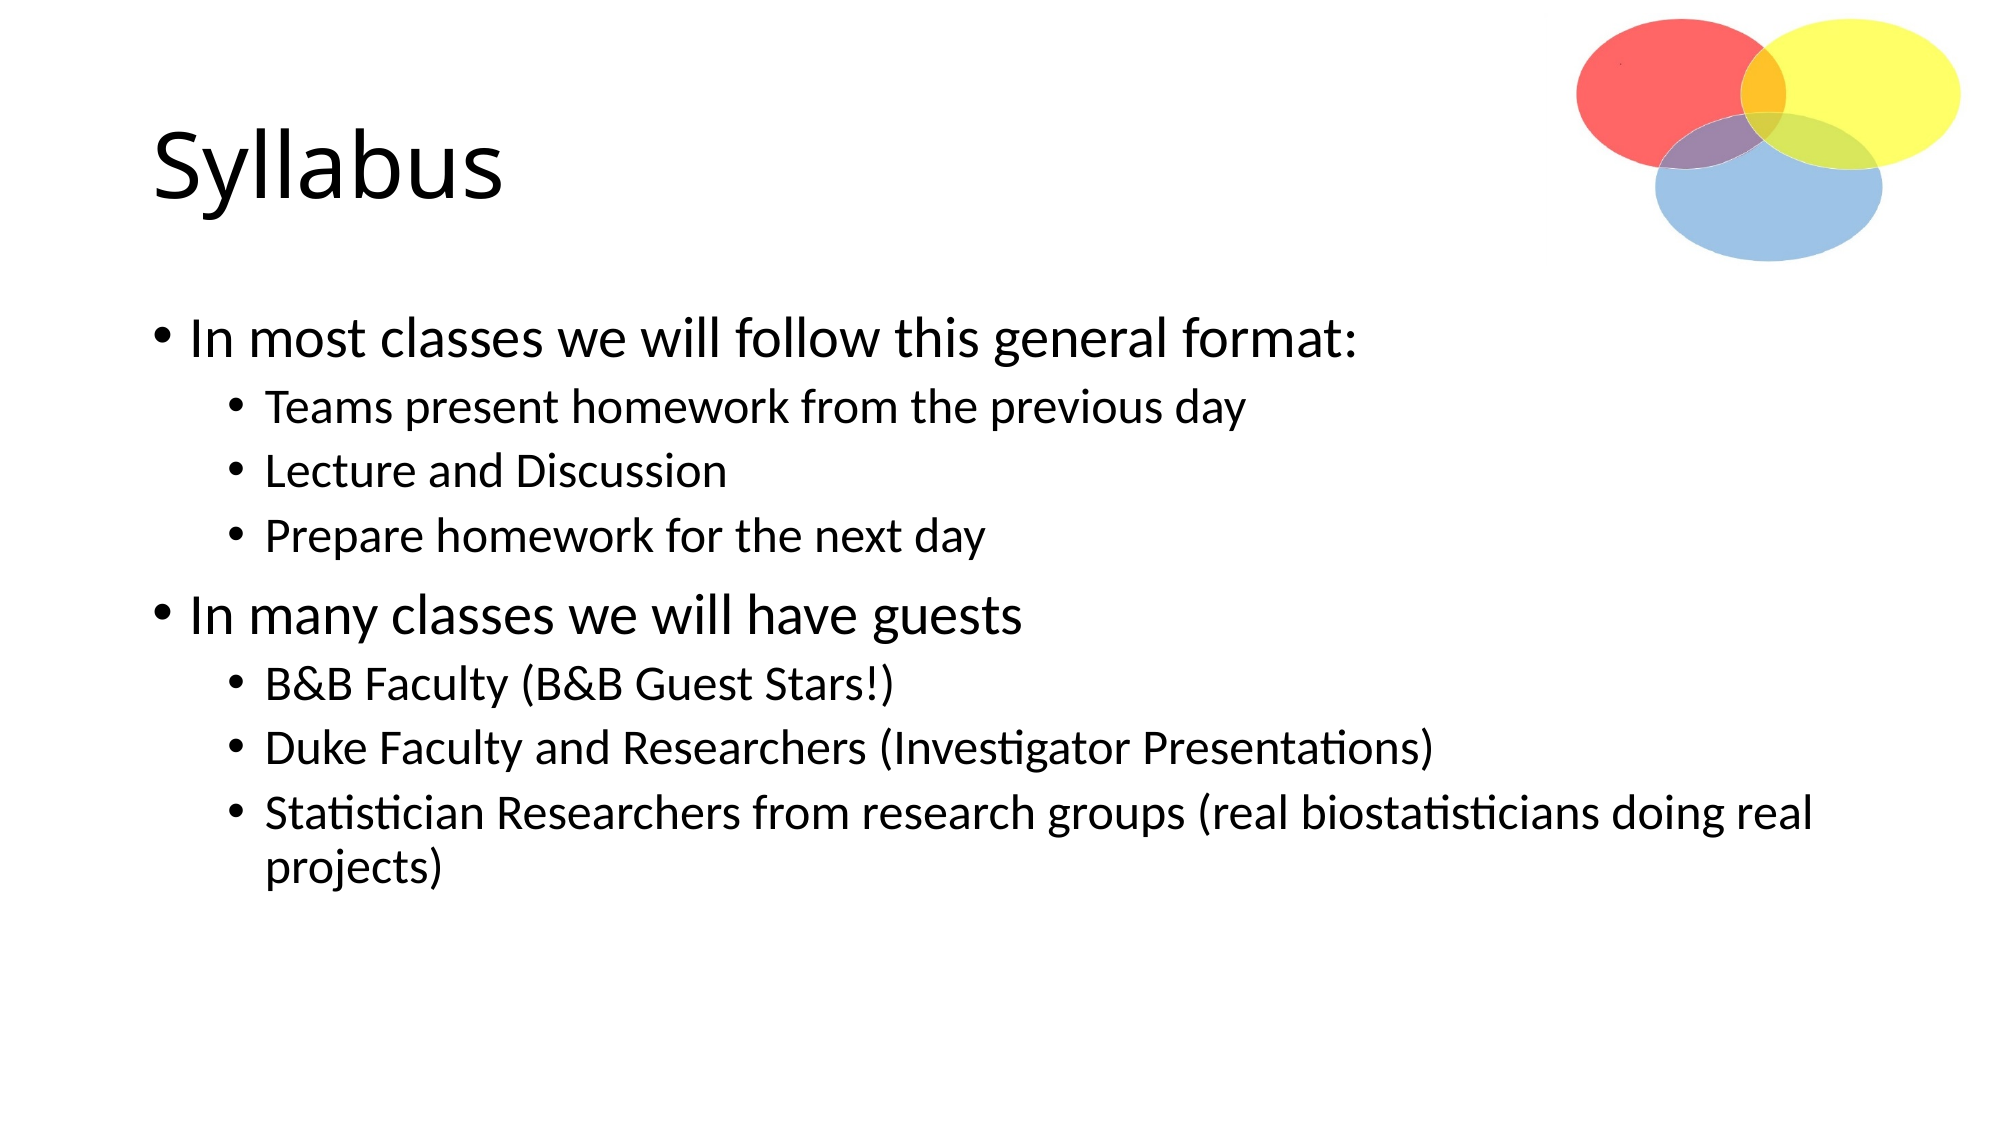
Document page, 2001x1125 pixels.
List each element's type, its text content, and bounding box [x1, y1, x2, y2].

picture [1544, 13, 2000, 266]
list In most classes we will follow this general format: Teams present homework from the previous day Lecture and Discussion Prepare homework for the next day In many classes we will have guests B&B Faculty (B&B Guest Stars!) Duke Faculty and Researchers (Investigator Presentations) Statistician Researchers from research groups (real biostatisticians doing real projects) [137, 299, 1863, 1014]
title Syllabus [137, 59, 1863, 278]
